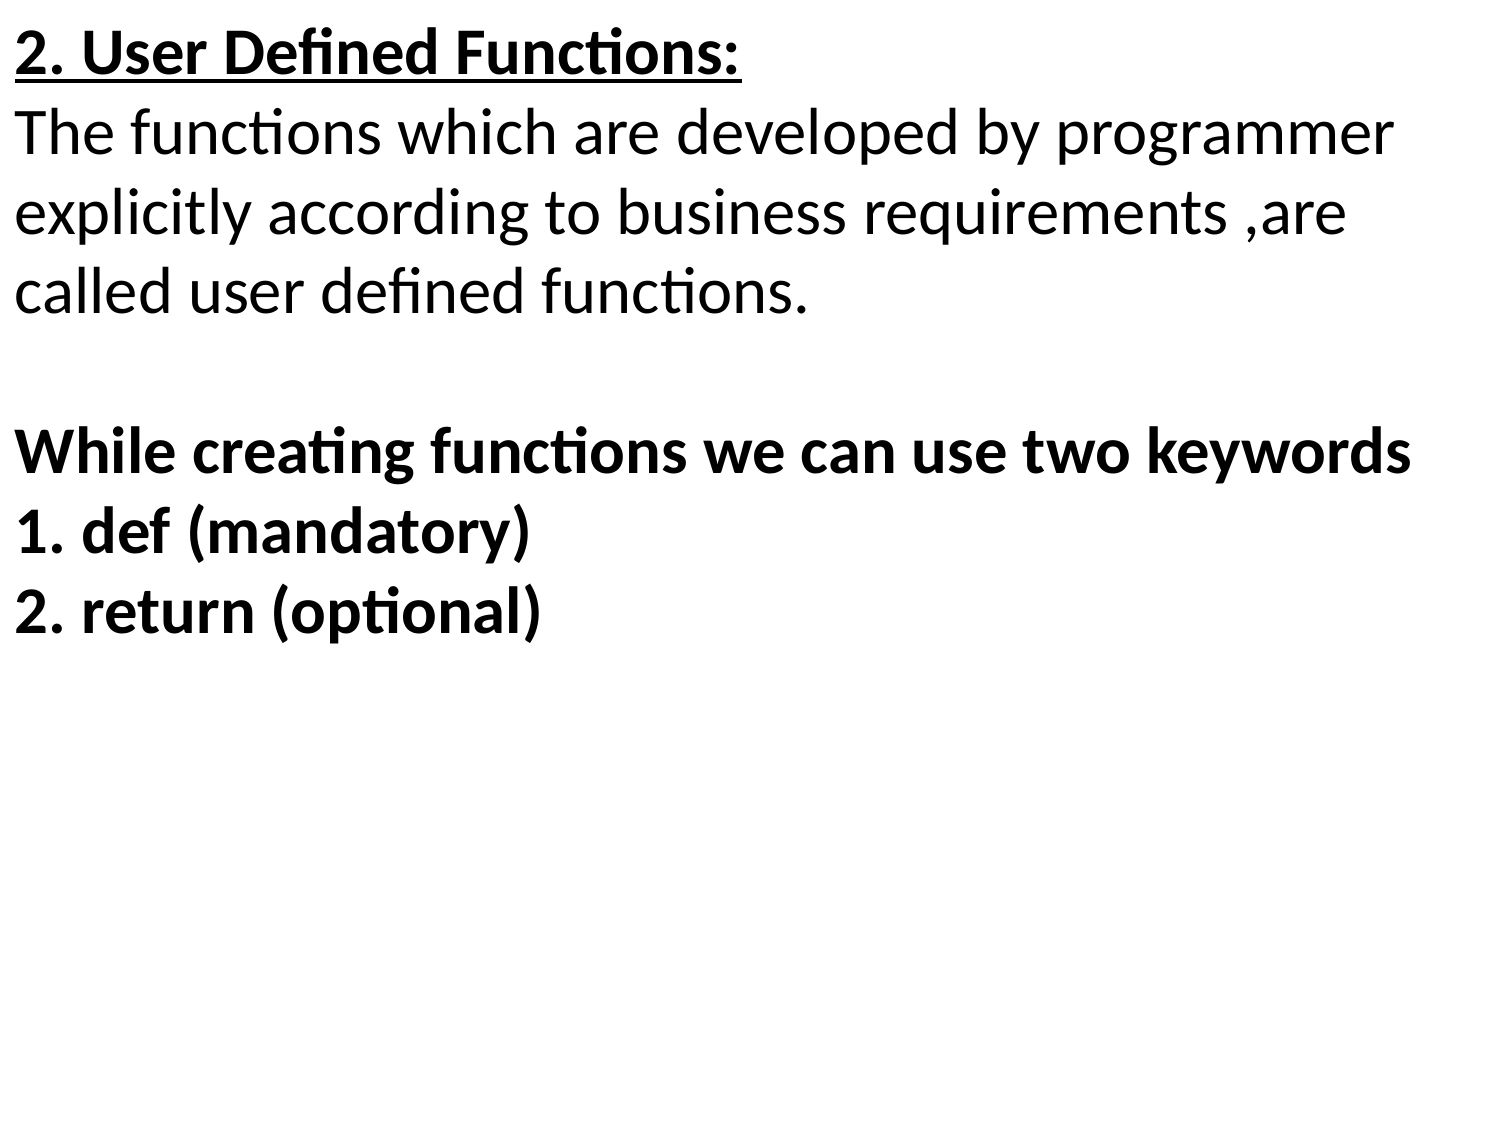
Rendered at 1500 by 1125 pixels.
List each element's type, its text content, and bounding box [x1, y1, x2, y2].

text_box 2. User Defined Functions: The functions which are developed by programmer explicitly according to business requirements ,are called user defined functions. While creating functions we can use two keywords 1. def (mandatory) 2. return (optional) [0, 0, 1500, 655]
